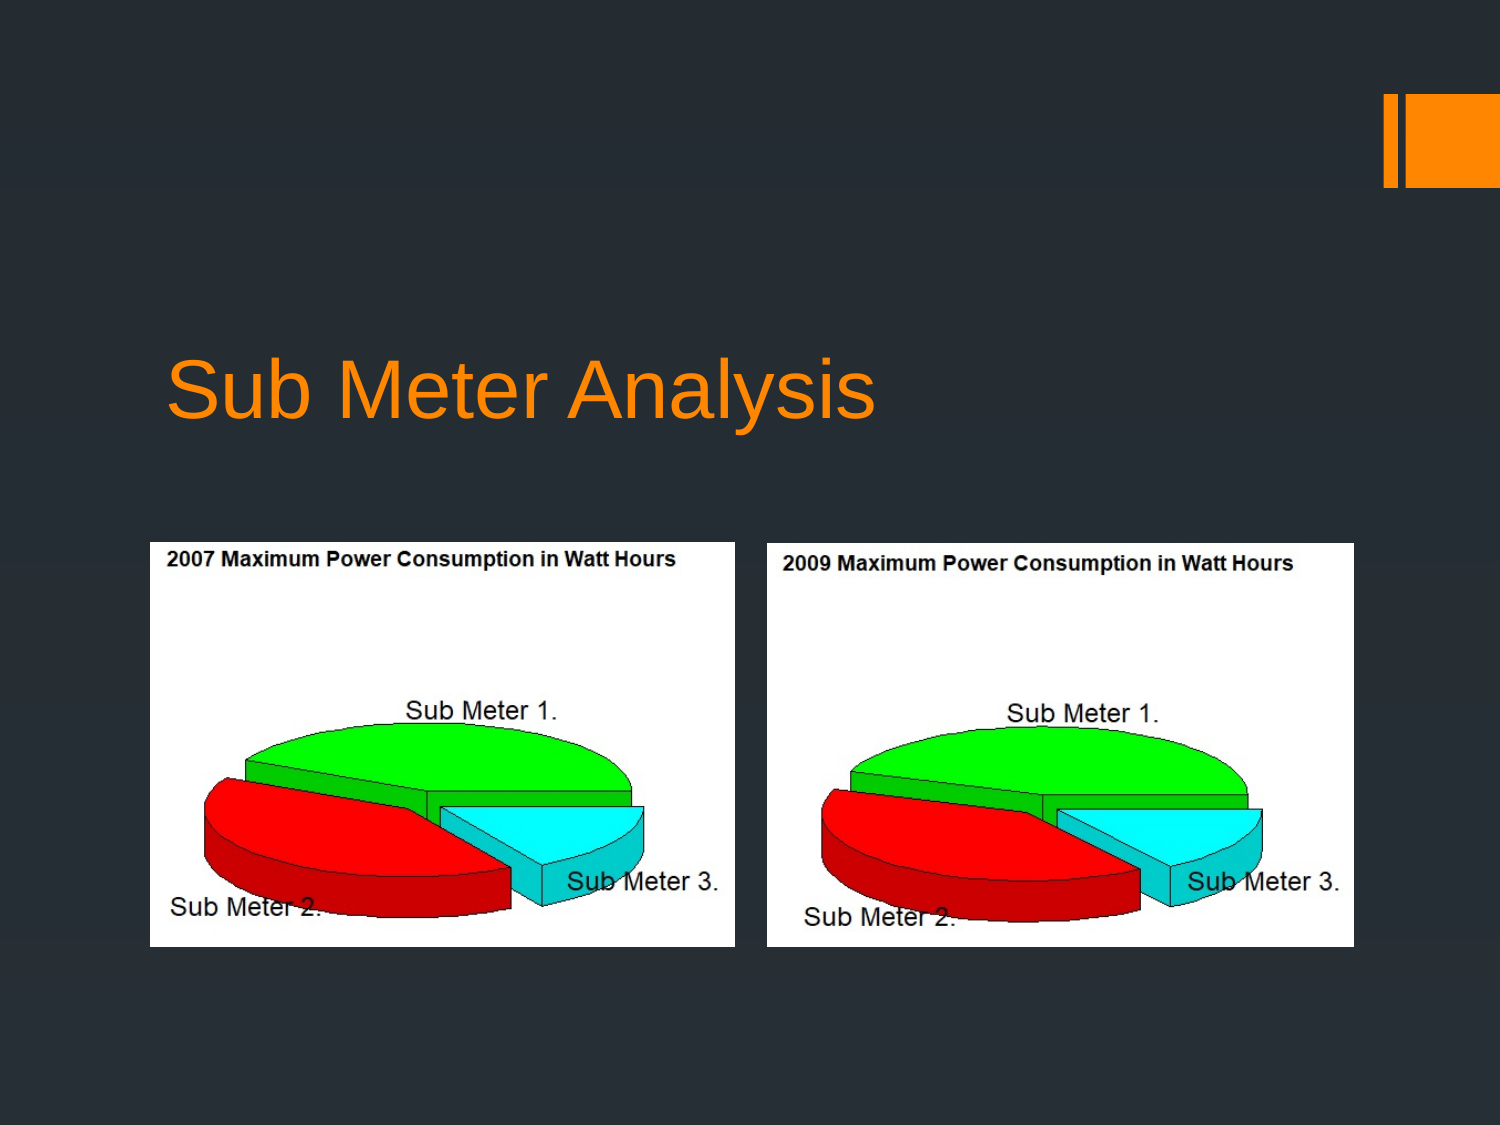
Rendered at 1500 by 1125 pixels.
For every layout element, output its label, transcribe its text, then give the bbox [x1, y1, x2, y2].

title Sub Meter Analysis [150, 253, 1350, 443]
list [767, 542, 1354, 948]
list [149, 542, 736, 948]
